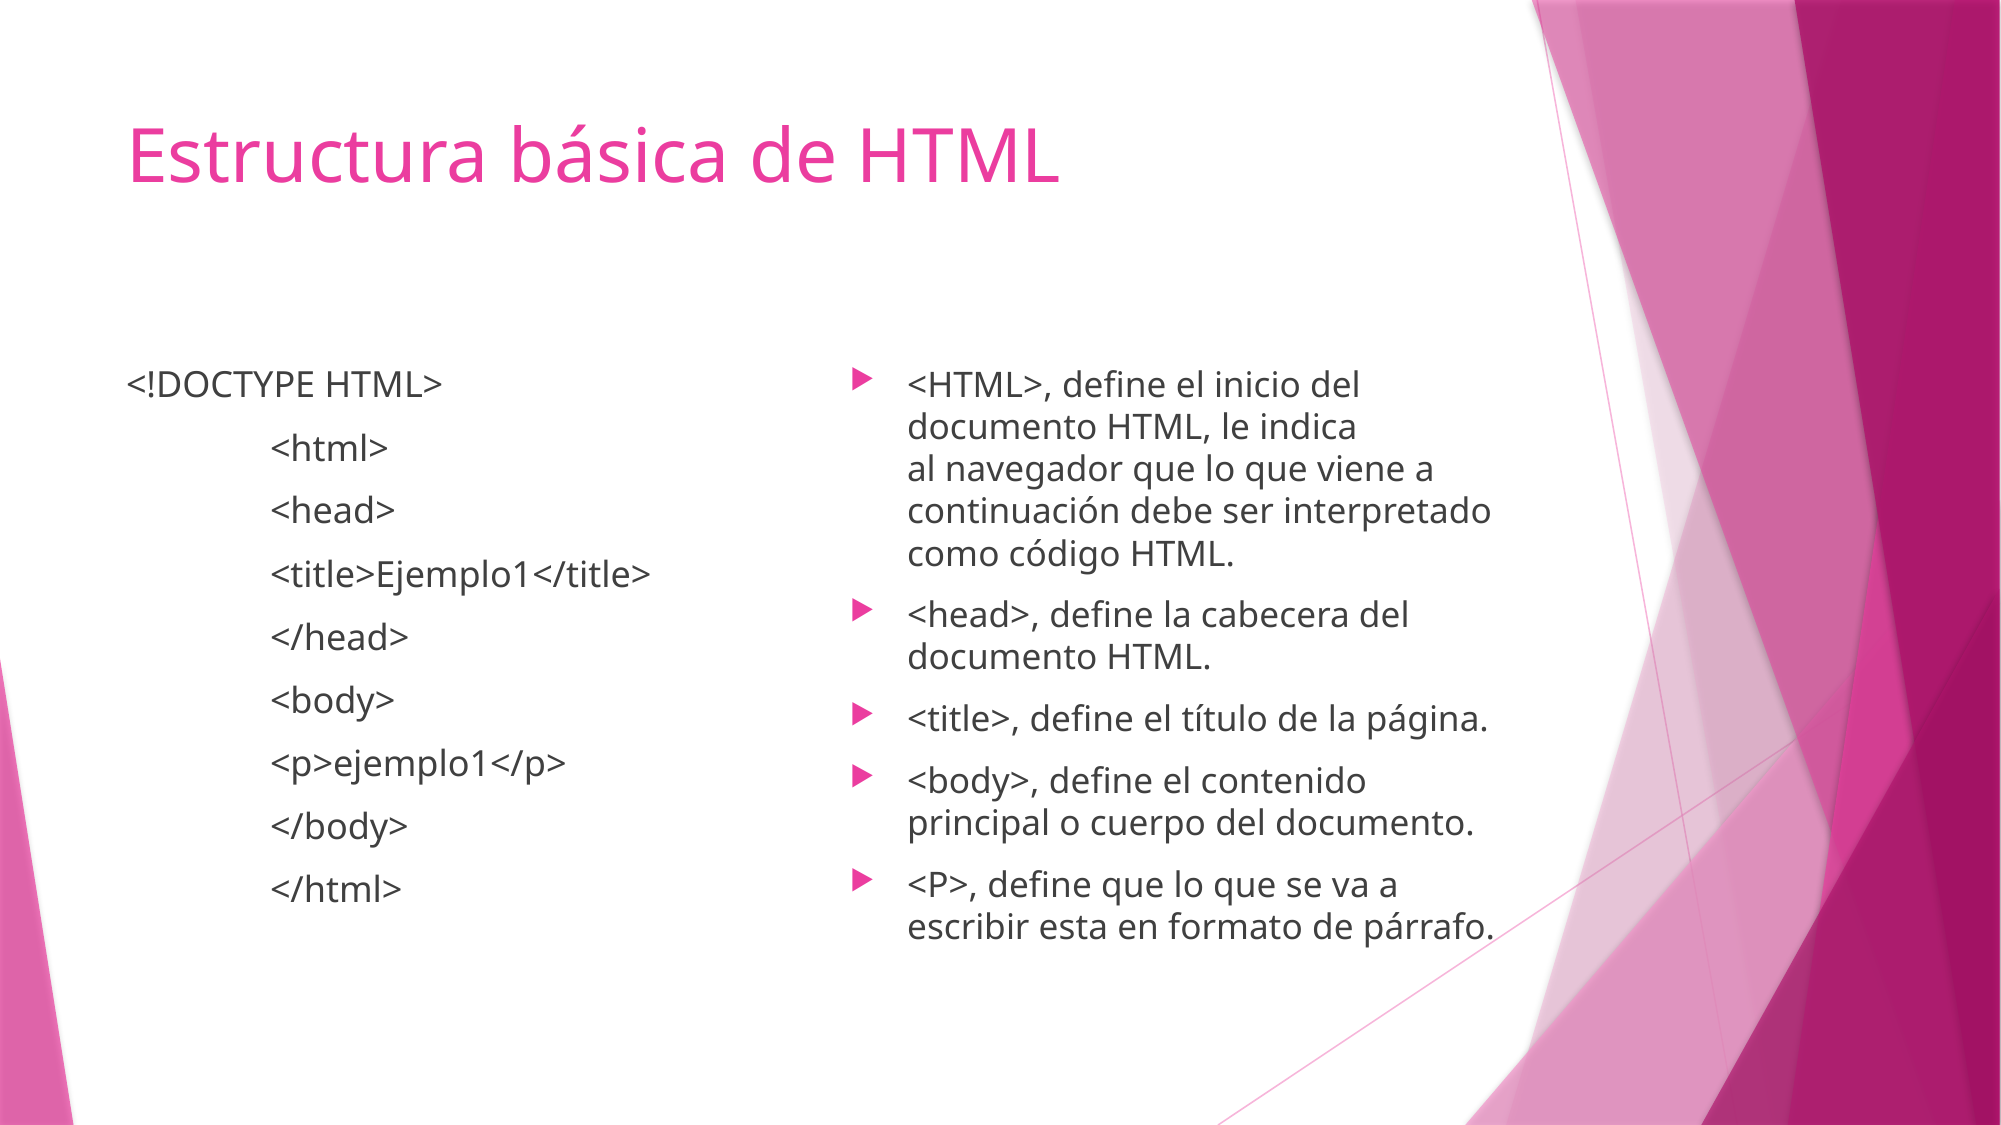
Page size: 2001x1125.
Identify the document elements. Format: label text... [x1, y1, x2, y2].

list <HTML>, define el inicio del documento HTML, le indica al navegador que lo que viene a continuación debe ser interpretado como código HTML. <head>, define la cabecera del documento HTML. <title>, define el título de la página. <body>, define el contenido principal o cuerpo del documento. <P>, define que lo que se va a escribir esta en formato de párrafo. [834, 354, 1522, 992]
title Estructura básica de HTML [111, 99, 1522, 317]
list <!DOCTYPE HTML> <html> <head> <title>Ejemplo1</title> </head> <body> <p>ejemplo1</p> </body> </html> [111, 354, 798, 992]
